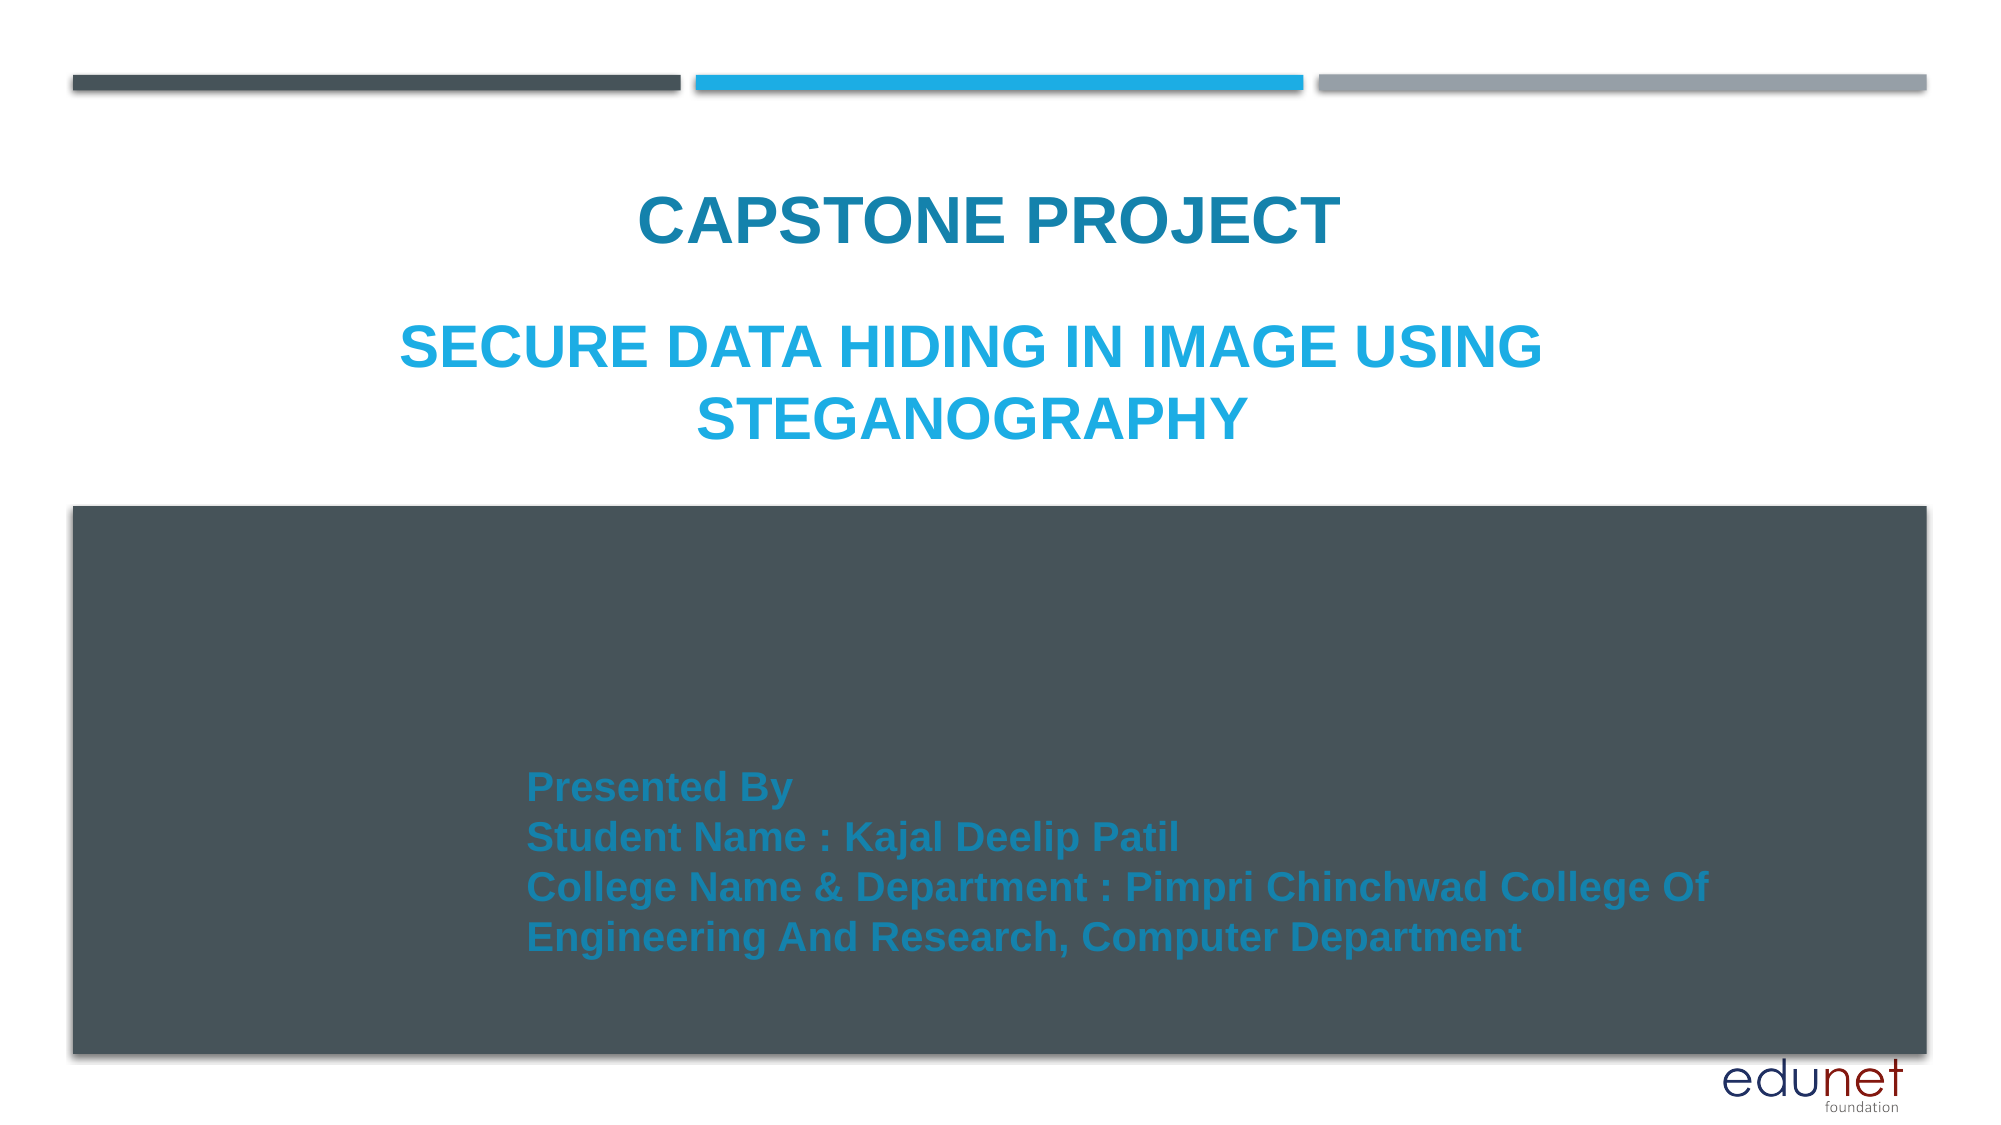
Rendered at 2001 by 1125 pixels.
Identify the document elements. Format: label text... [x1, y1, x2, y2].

picture [1719, 1056, 1905, 1116]
text_box Presented By Student Name : Kajal Deelip Patil College Name & Department : Pimpri Chinchwad College Of Engineering And Research, Computer Department [511, 752, 1821, 1018]
title SECURE DATA HIDING IN IMAGE USING STEGANOGRAPHY [222, 298, 1723, 460]
text_box CAPSTONE PROJECT [0, 169, 2000, 265]
